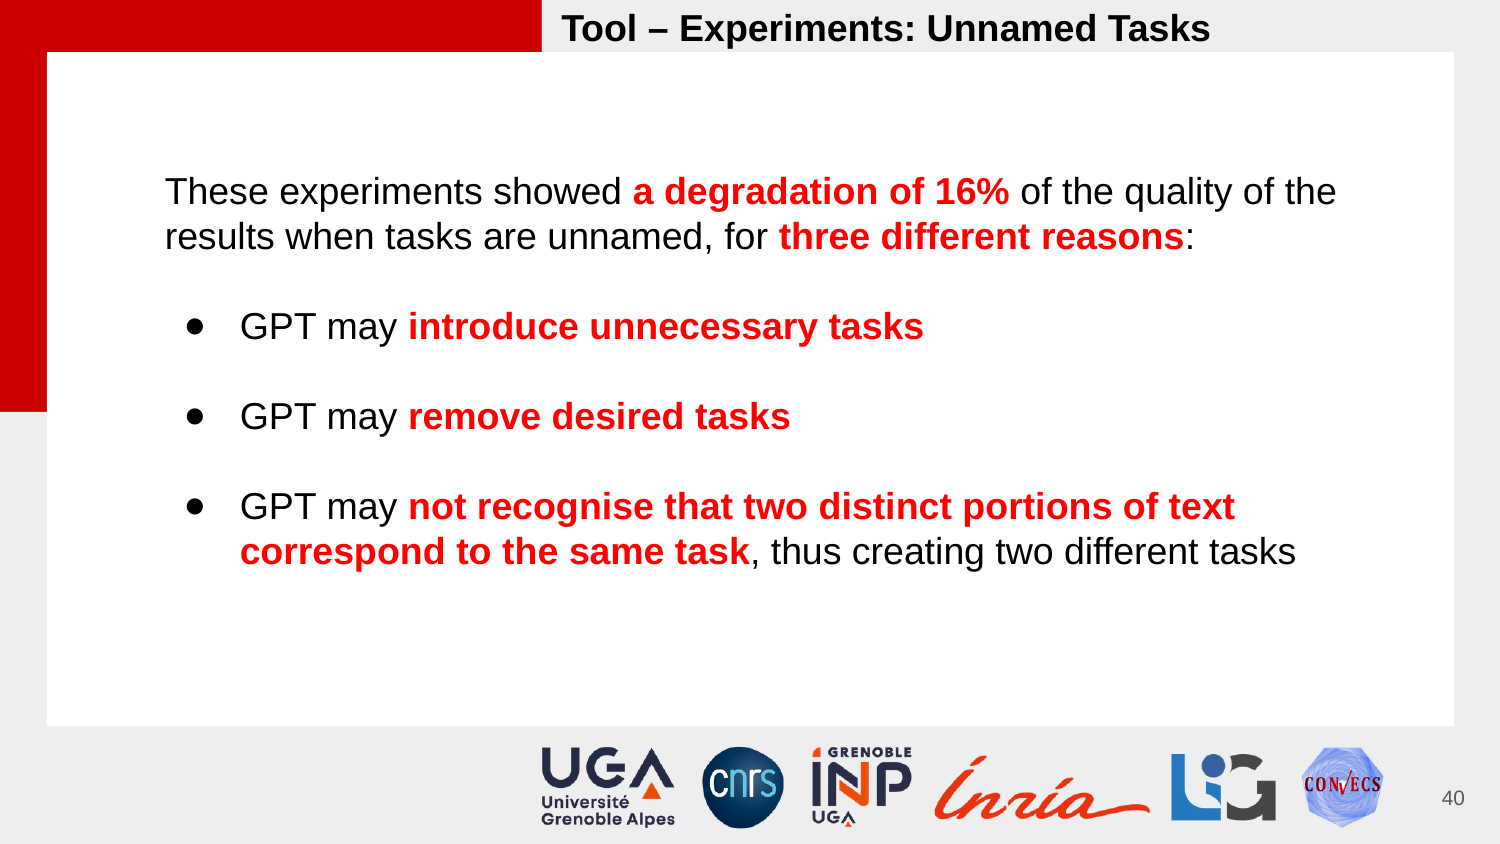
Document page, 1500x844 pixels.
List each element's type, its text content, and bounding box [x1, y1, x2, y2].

text_box Tool – Experiments: Unnamed Tasks [546, 0, 1441, 55]
slide_number ‹#› [1389, 764, 1480, 830]
picture [0, 0, 1500, 844]
text_box These experiments showed a degradation of 16% of the quality of the results when tasks are unnamed, for three different reasons: GPT may introduce unnecessary tasks GPT may remove desired tasks GPT may not recognise that two distinct portions of text correspond to the same task, thus creating two different tasks [149, 151, 1372, 676]
